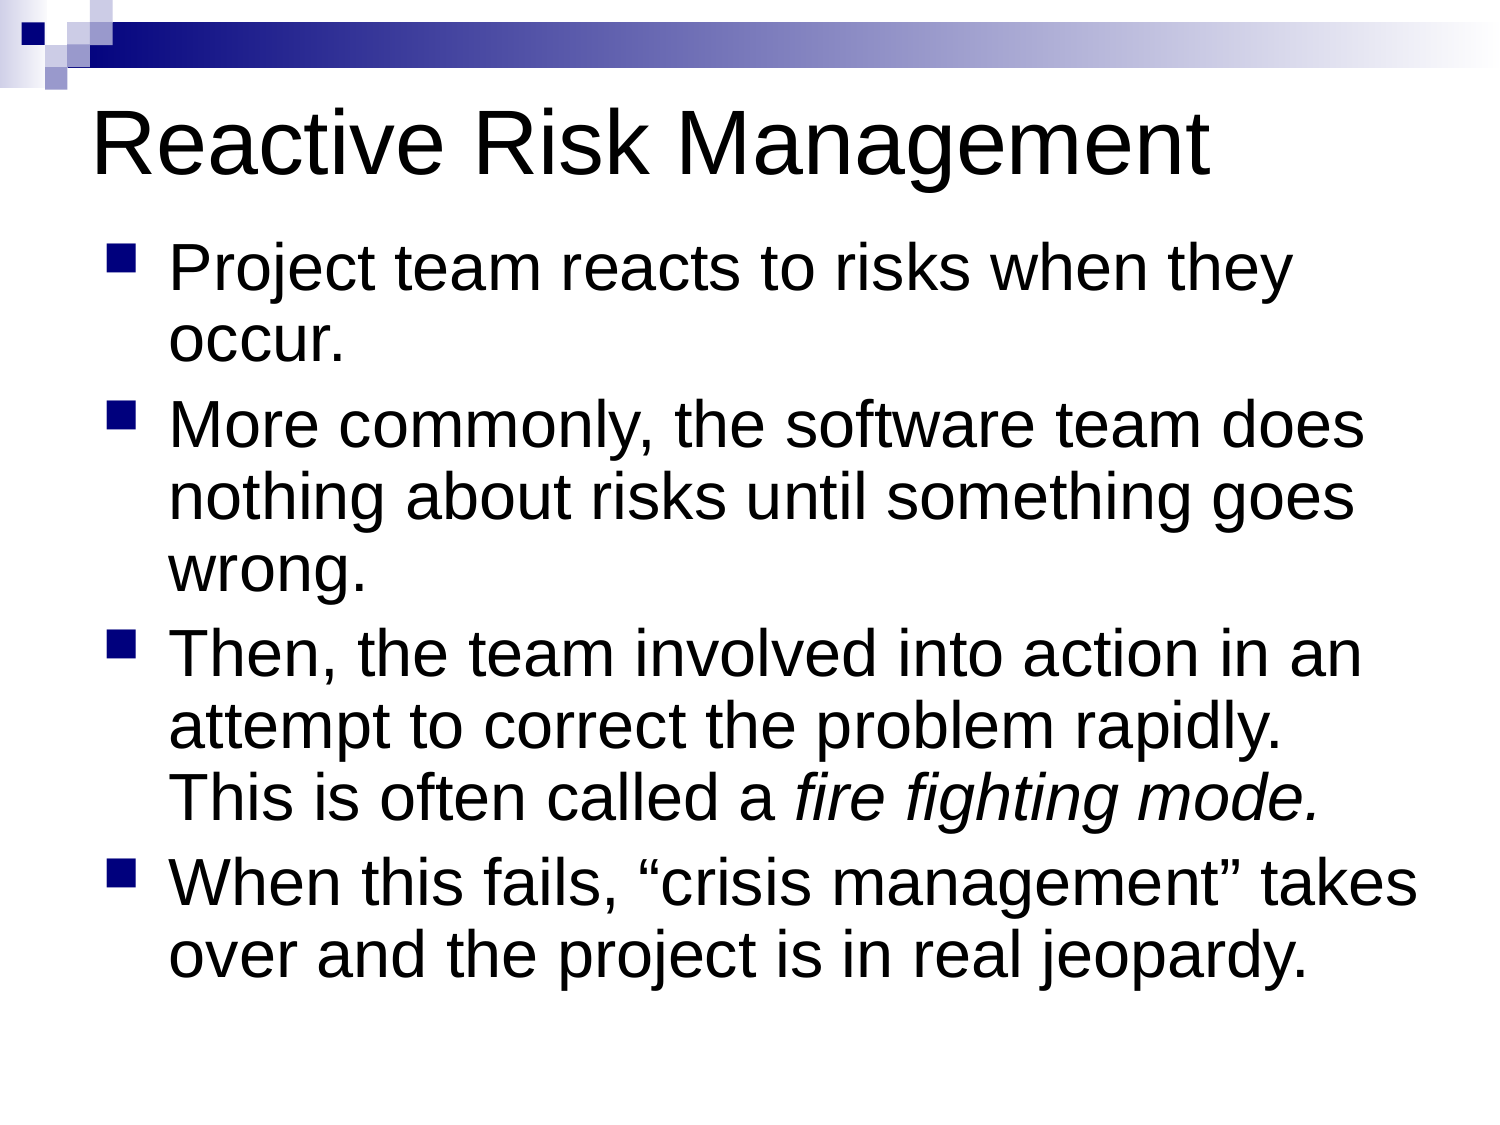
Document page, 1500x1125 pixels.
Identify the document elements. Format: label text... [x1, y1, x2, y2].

list Project team reacts to risks when they occur. More commonly, the software team does nothing about risks until something goes wrong. Then, the team involved into action in an attempt to correct the problem rapidly. This is often called a fire fighting mode. When this fails, “crisis management” takes over and the project is in real jeopardy. [87, 224, 1438, 1063]
title Reactive Risk Management [74, 74, 1426, 201]
